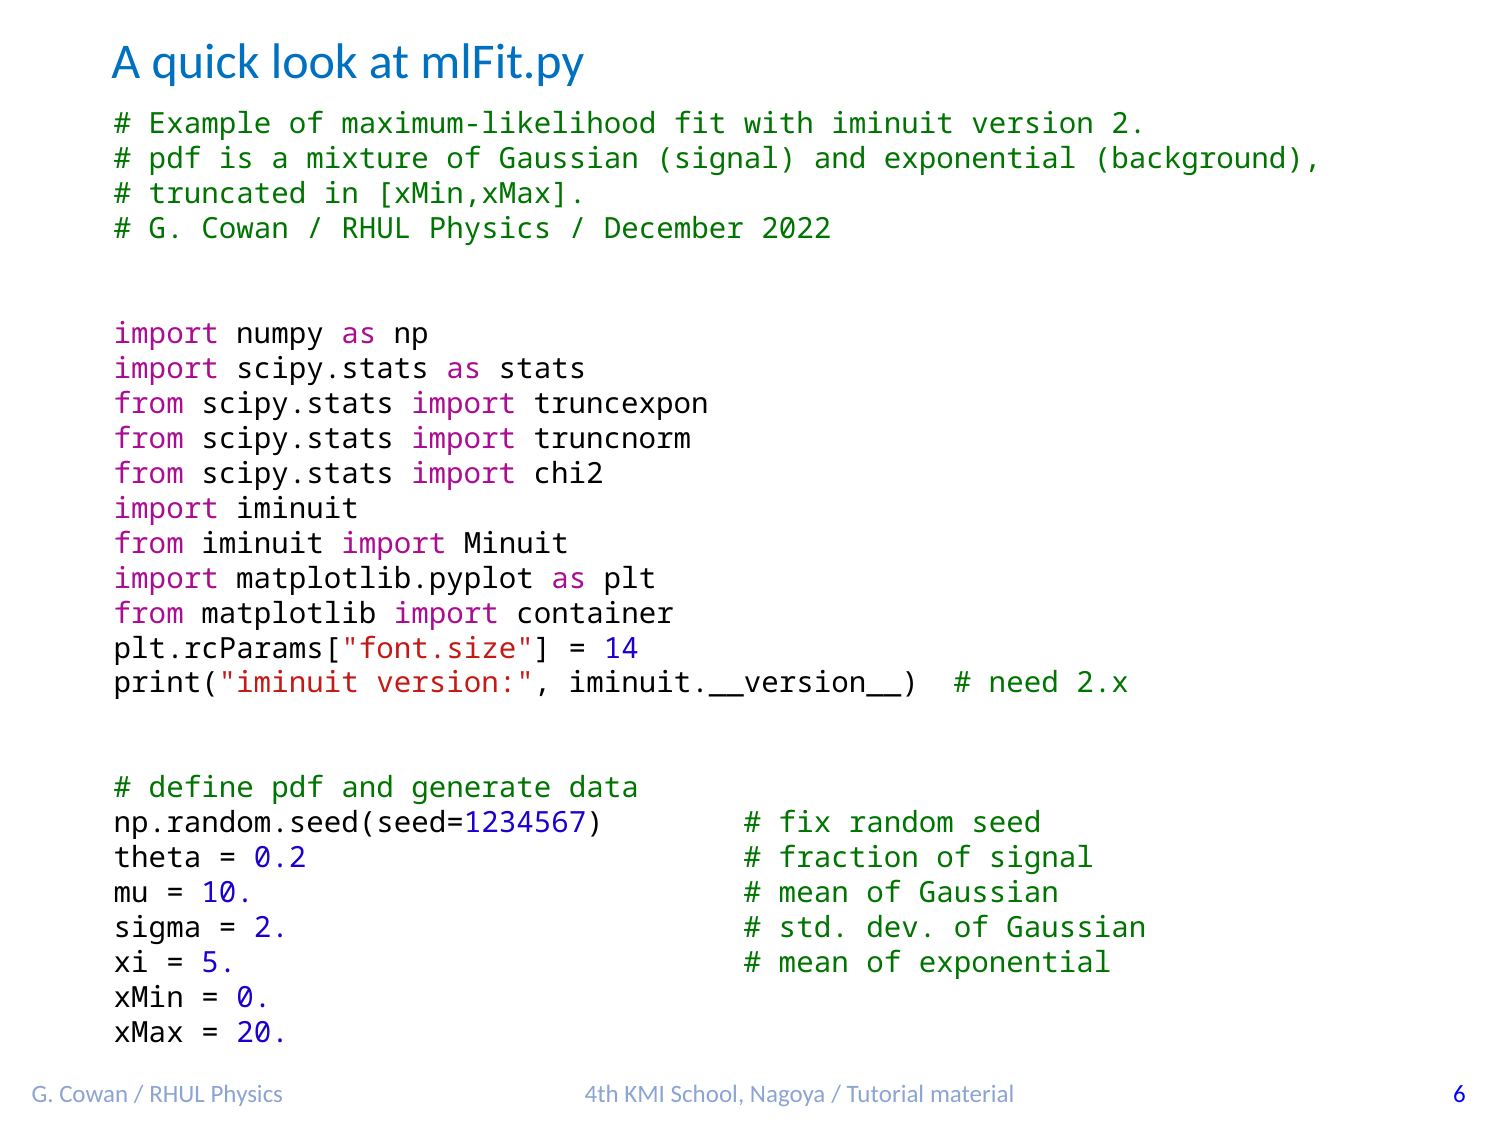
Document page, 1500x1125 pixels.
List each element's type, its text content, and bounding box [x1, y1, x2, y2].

slide_number G. Cowan / RHUL Physics [16, 1062, 338, 1123]
footer 4th KMI School, Nagoya / Tutorial material [338, 1062, 1262, 1123]
text_box A quick look at mlFit.py [96, 21, 600, 97]
text_box # Example of maximum-likelihood fit with iminuit version 2. # pdf is a mixture of Gaussian (signal) and exponential (background), # truncated in [xMin,xMax]. # G. Cowan / RHUL Physics / December 2022 import numpy as np import scipy.stats as stats from scipy.stats import truncexpon from scipy.stats import truncnorm from scipy.stats import chi2 import iminuit from iminuit import Minuit import matplotlib.pyplot as plt from matplotlib import container plt.rcParams["font.size"] = 14 print("iminuit version:", iminuit.__version__) # need 2.x # define pdf and generate data np.random.seed(seed=1234567) # fix random seed theta = 0.2 # fraction of signal mu = 10. # mean of Gaussian sigma = 2. # std. dev. of Gaussian xi = 5. # mean of exponential xMin = 0. xMax = 20. [98, 97, 1337, 1056]
slide_number 6 [1262, 1062, 1481, 1123]
